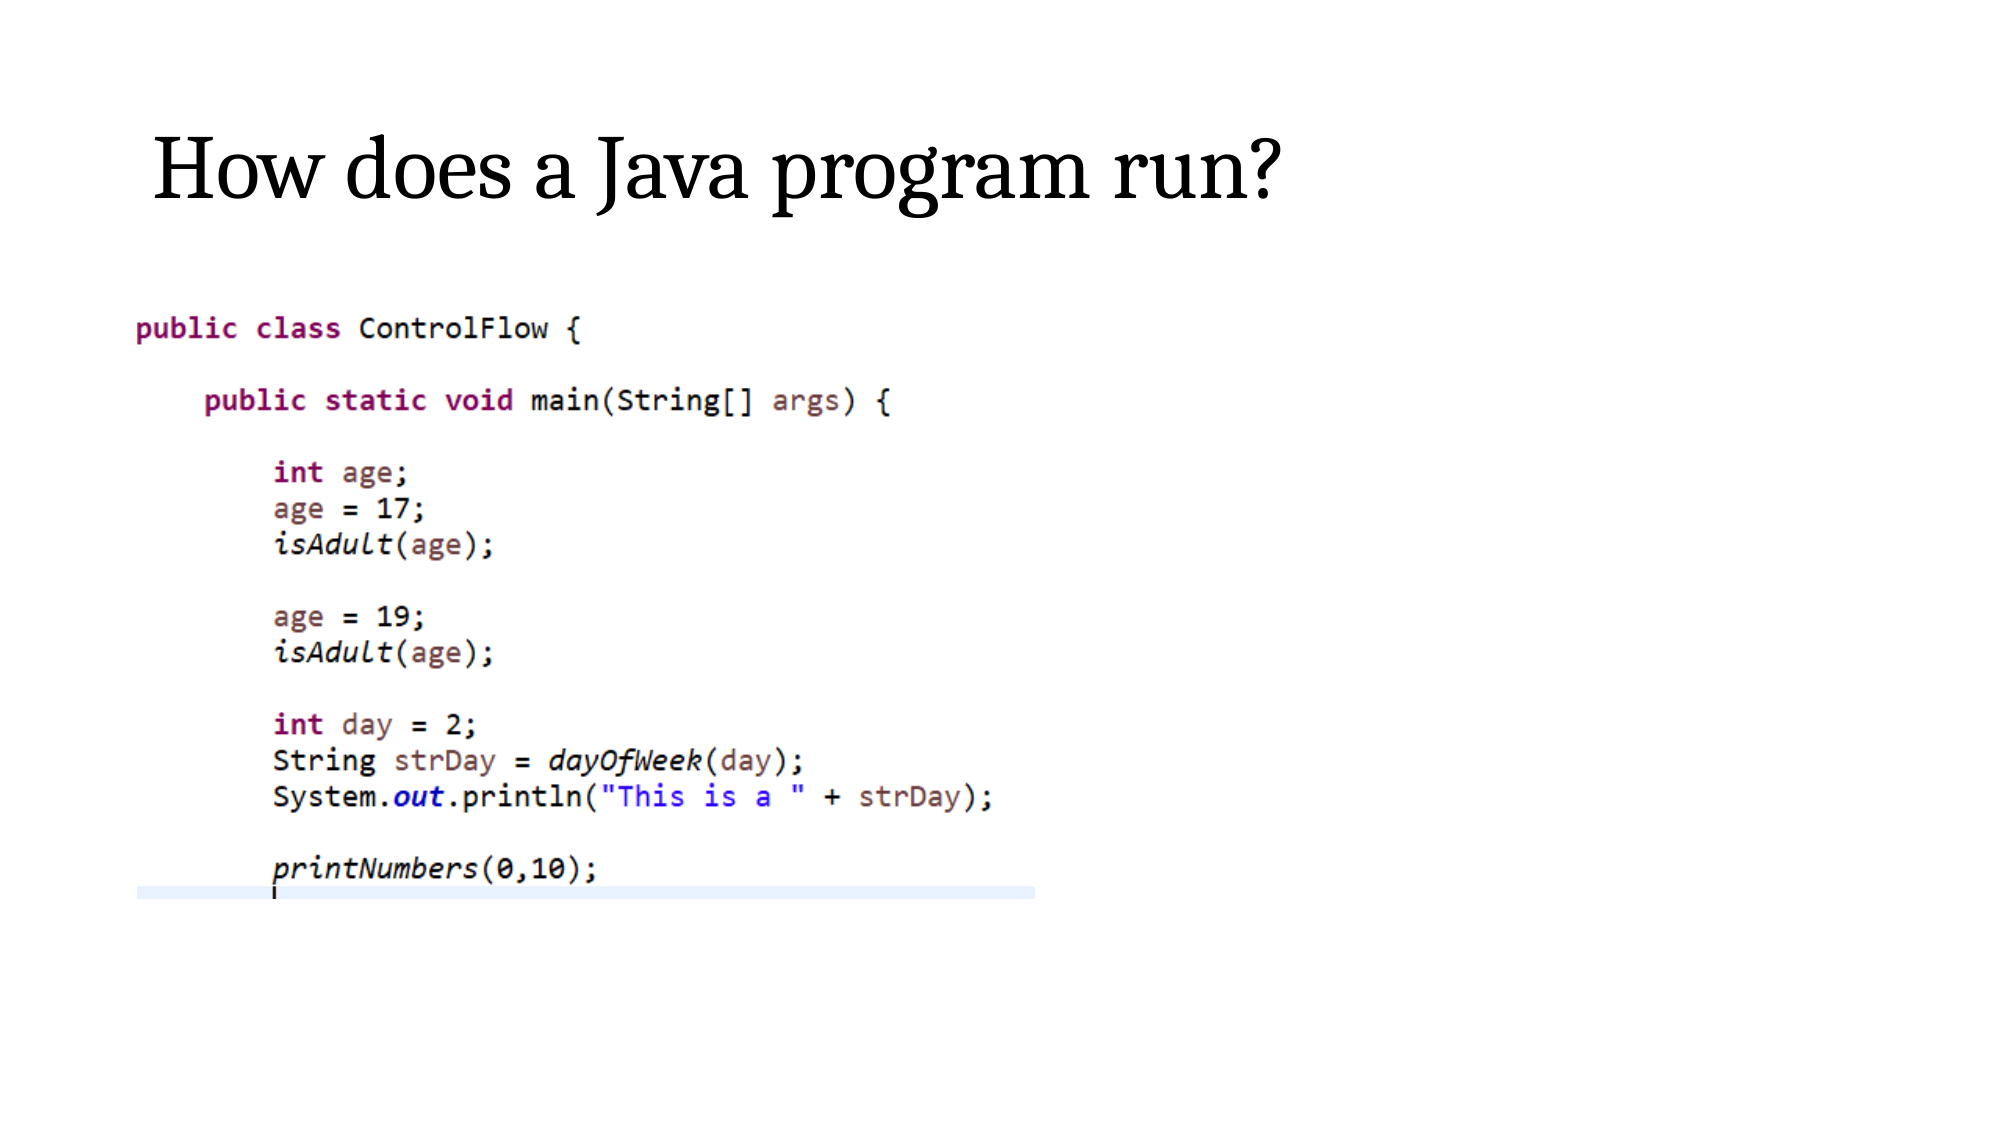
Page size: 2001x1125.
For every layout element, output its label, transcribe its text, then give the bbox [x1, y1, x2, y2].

title How does a Java program run? [137, 59, 1863, 278]
picture [137, 293, 1035, 899]
